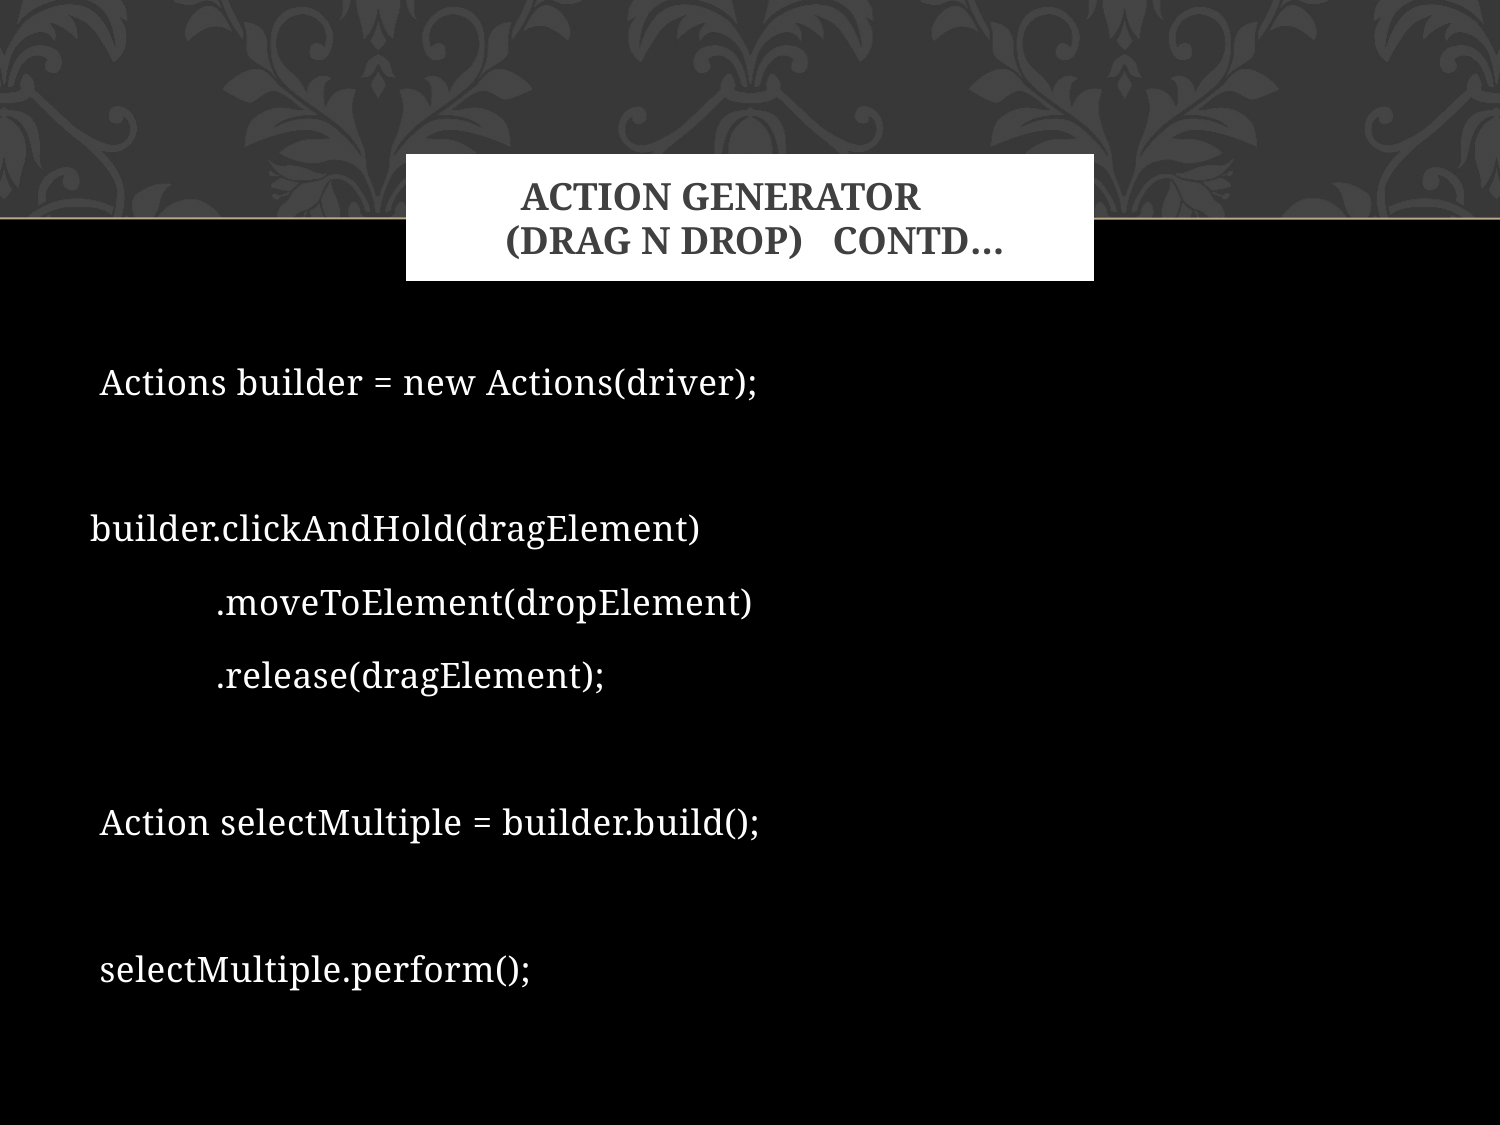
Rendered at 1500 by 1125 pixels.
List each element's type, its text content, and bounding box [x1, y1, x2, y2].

title Action generator (Drag N Drop) contd… [406, 154, 1094, 281]
list Actions builder = new Actions(driver); builder.clickAndHold(dragElement) .moveToElement(dropElement) .release(dragElement); Action selectMultiple = builder.build(); selectMultiple.perform(); [75, 331, 1425, 1000]
